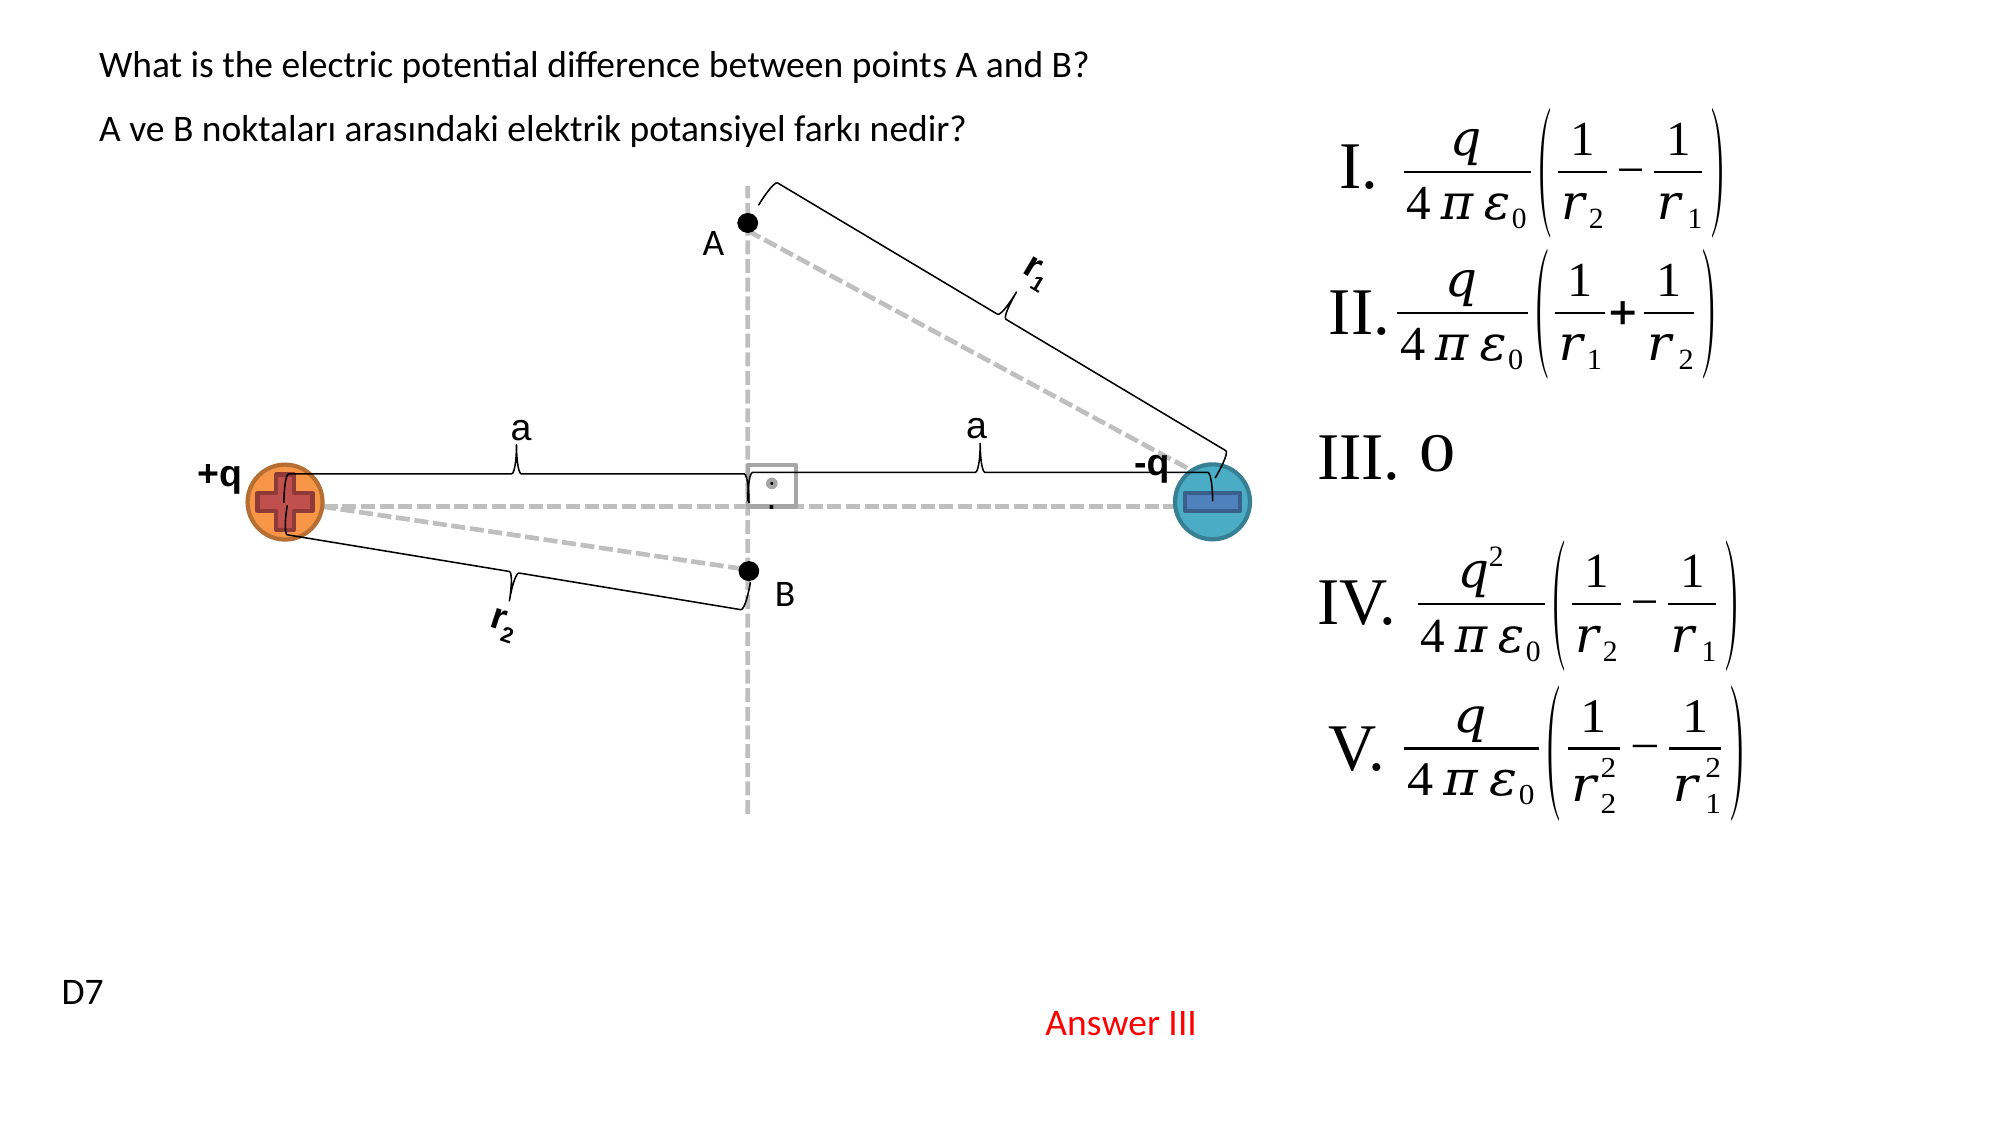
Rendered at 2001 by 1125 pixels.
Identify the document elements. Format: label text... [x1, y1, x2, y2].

text_box D7 [46, 959, 122, 1020]
text_box Answer III [1030, 990, 1395, 1051]
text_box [84, 32, 1746, 826]
